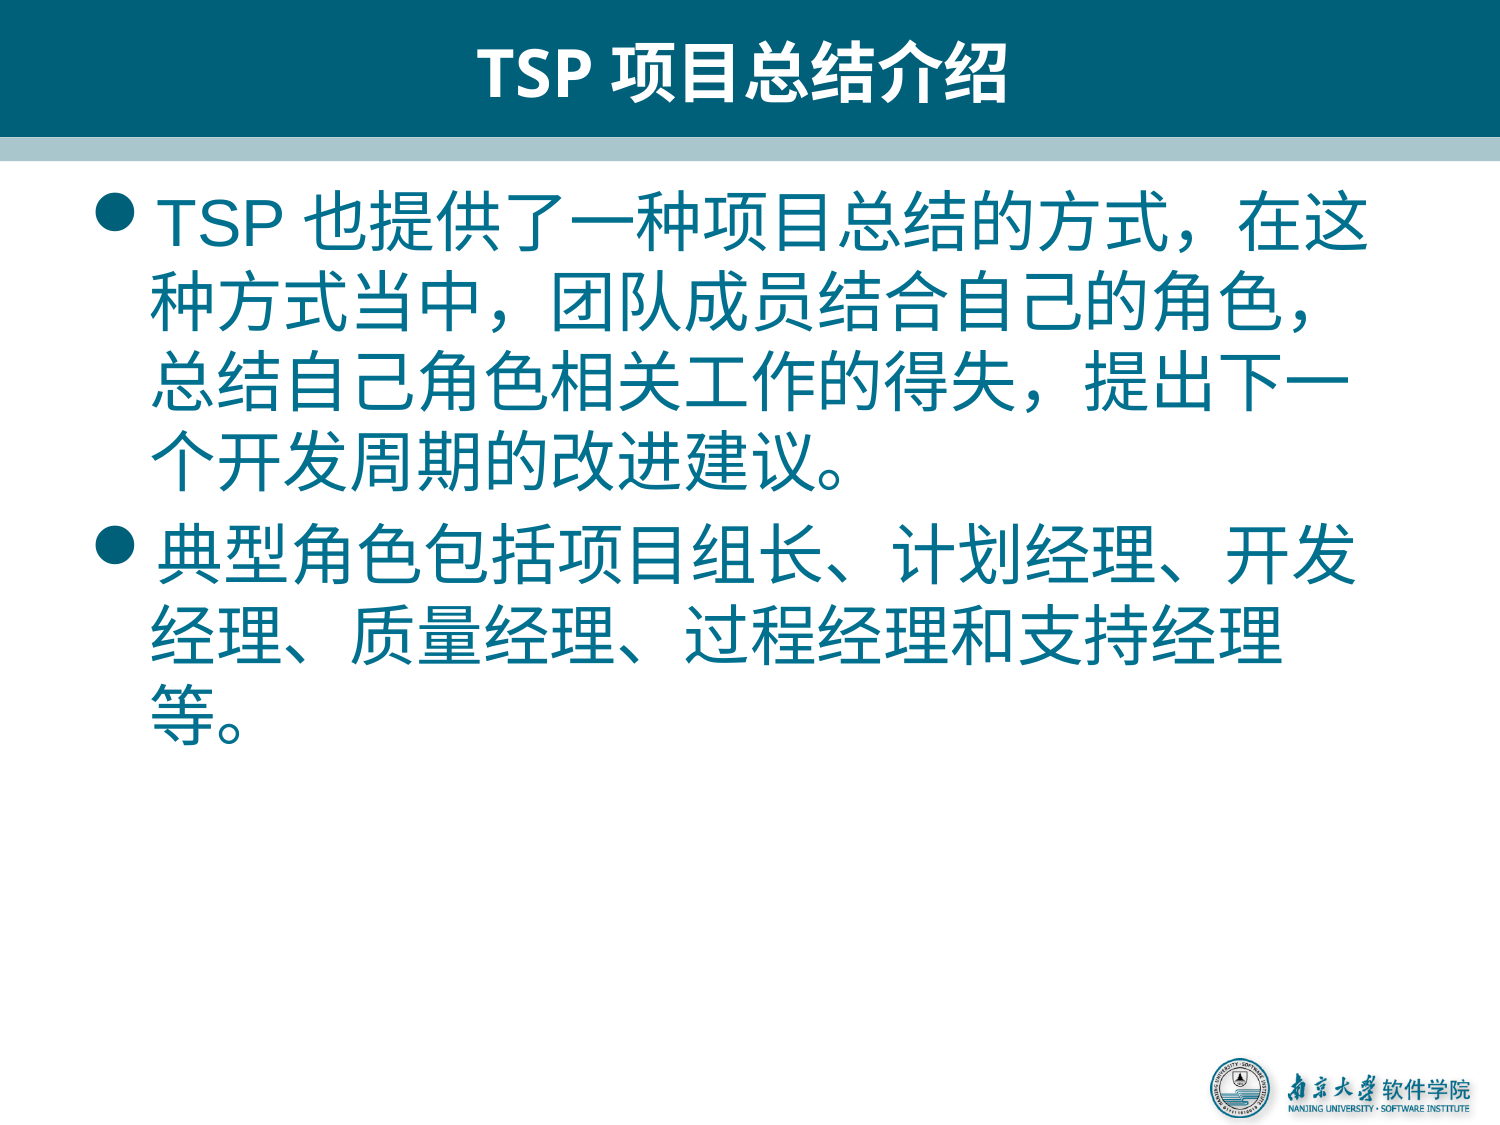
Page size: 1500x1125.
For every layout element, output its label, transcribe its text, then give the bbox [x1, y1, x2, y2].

list TSP也提供了一种项目总结的方式，在这种方式当中，团队成员结合自己的角色，总结自己角色相关工作的得失，提出下一个开发周期的改进建议。 典型角色包括项目组长、计划经理、开发经理、质量经理、过程经理和支持经理等。 [75, 172, 1425, 1050]
picture [1210, 1058, 1233, 1082]
picture [1210, 1095, 1230, 1118]
picture [1213, 1058, 1470, 1118]
title TSP项目总结介绍 [50, 24, 1438, 118]
